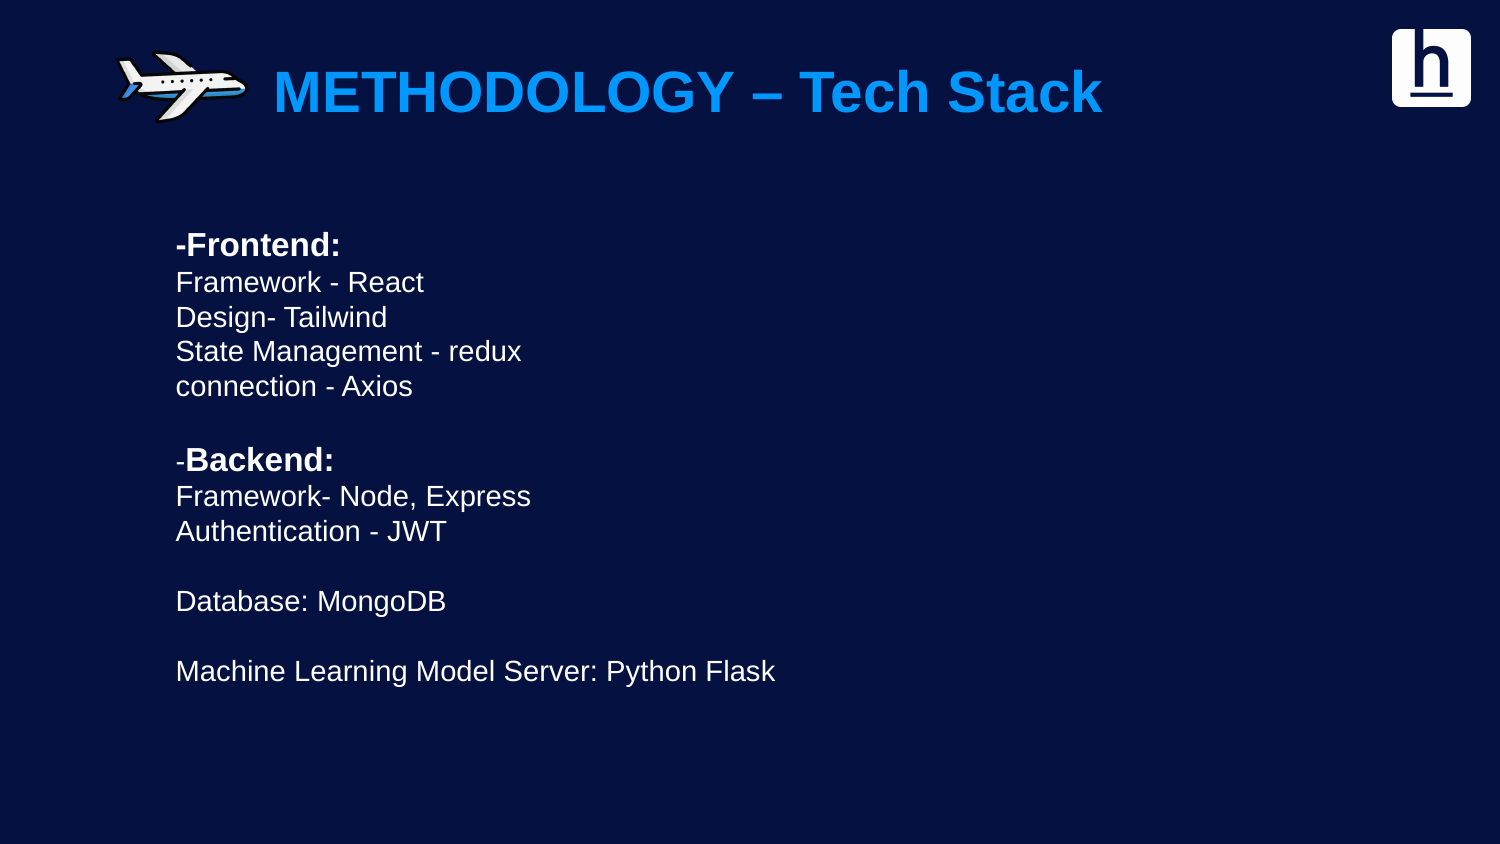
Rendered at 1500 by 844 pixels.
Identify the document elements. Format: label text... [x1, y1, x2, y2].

text_box -Frontend: Framework - React Design- Tailwind State Management - redux connection - Axios -Backend: Framework- Node, Express Authentication - JWT Database: MongoDB Machine Learning Model Server: Python Flask [160, 215, 1014, 765]
picture [99, 10, 259, 171]
picture [1392, 29, 1471, 107]
title METHODOLOGY – Tech Stack [258, 42, 1173, 140]
